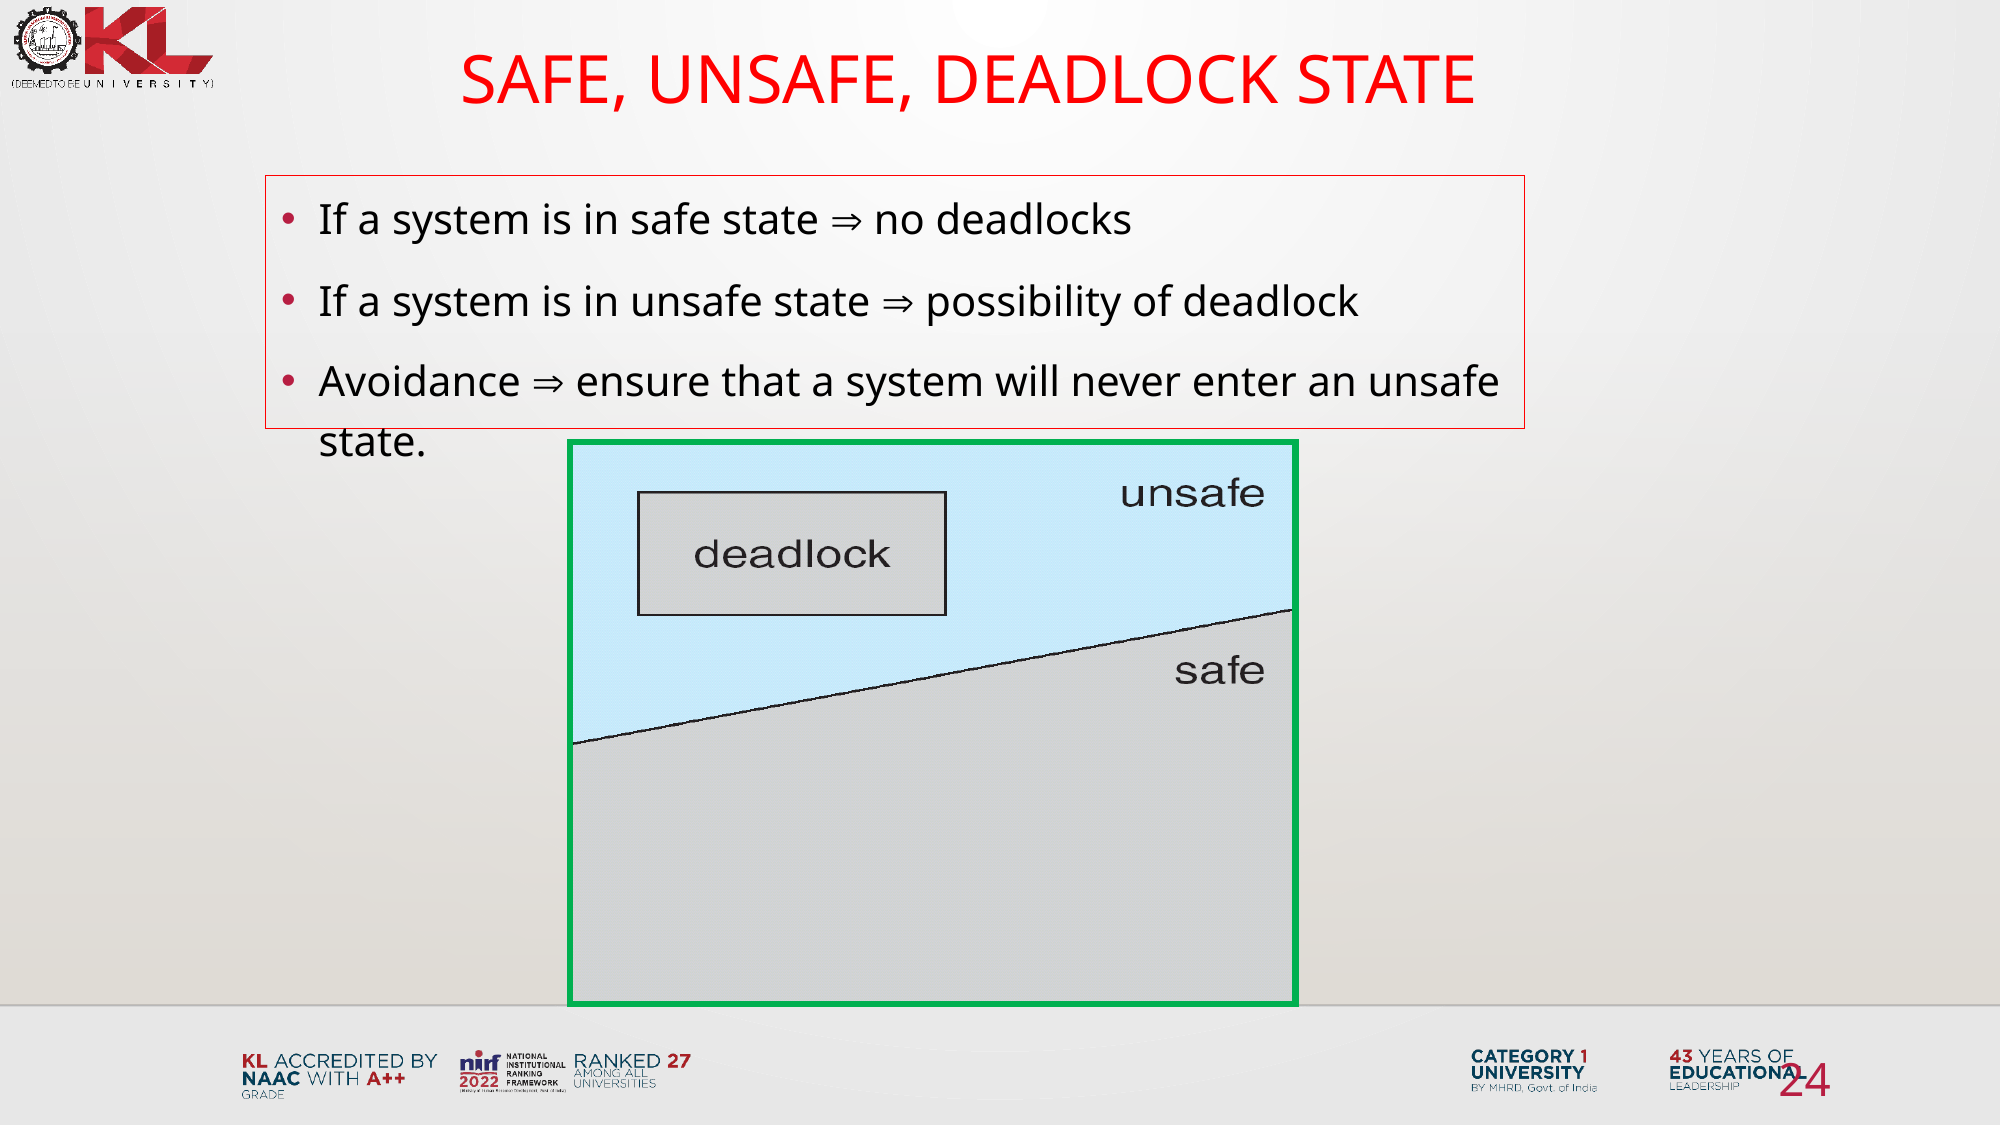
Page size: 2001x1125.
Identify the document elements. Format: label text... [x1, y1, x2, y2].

picture [572, 444, 1293, 1001]
title Safe, Unsafe, Deadlock State [445, 38, 1544, 137]
slide_number 24 [1746, 1042, 1863, 1103]
picture [238, 1045, 716, 1103]
list If a system is in safe state  no deadlocks If a system is in unsafe state  possibility of deadlock Avoidance  ensure that a system will never enter an unsafe state. [265, 175, 1525, 429]
picture [1447, 1045, 1746, 1101]
picture [12, 5, 213, 88]
